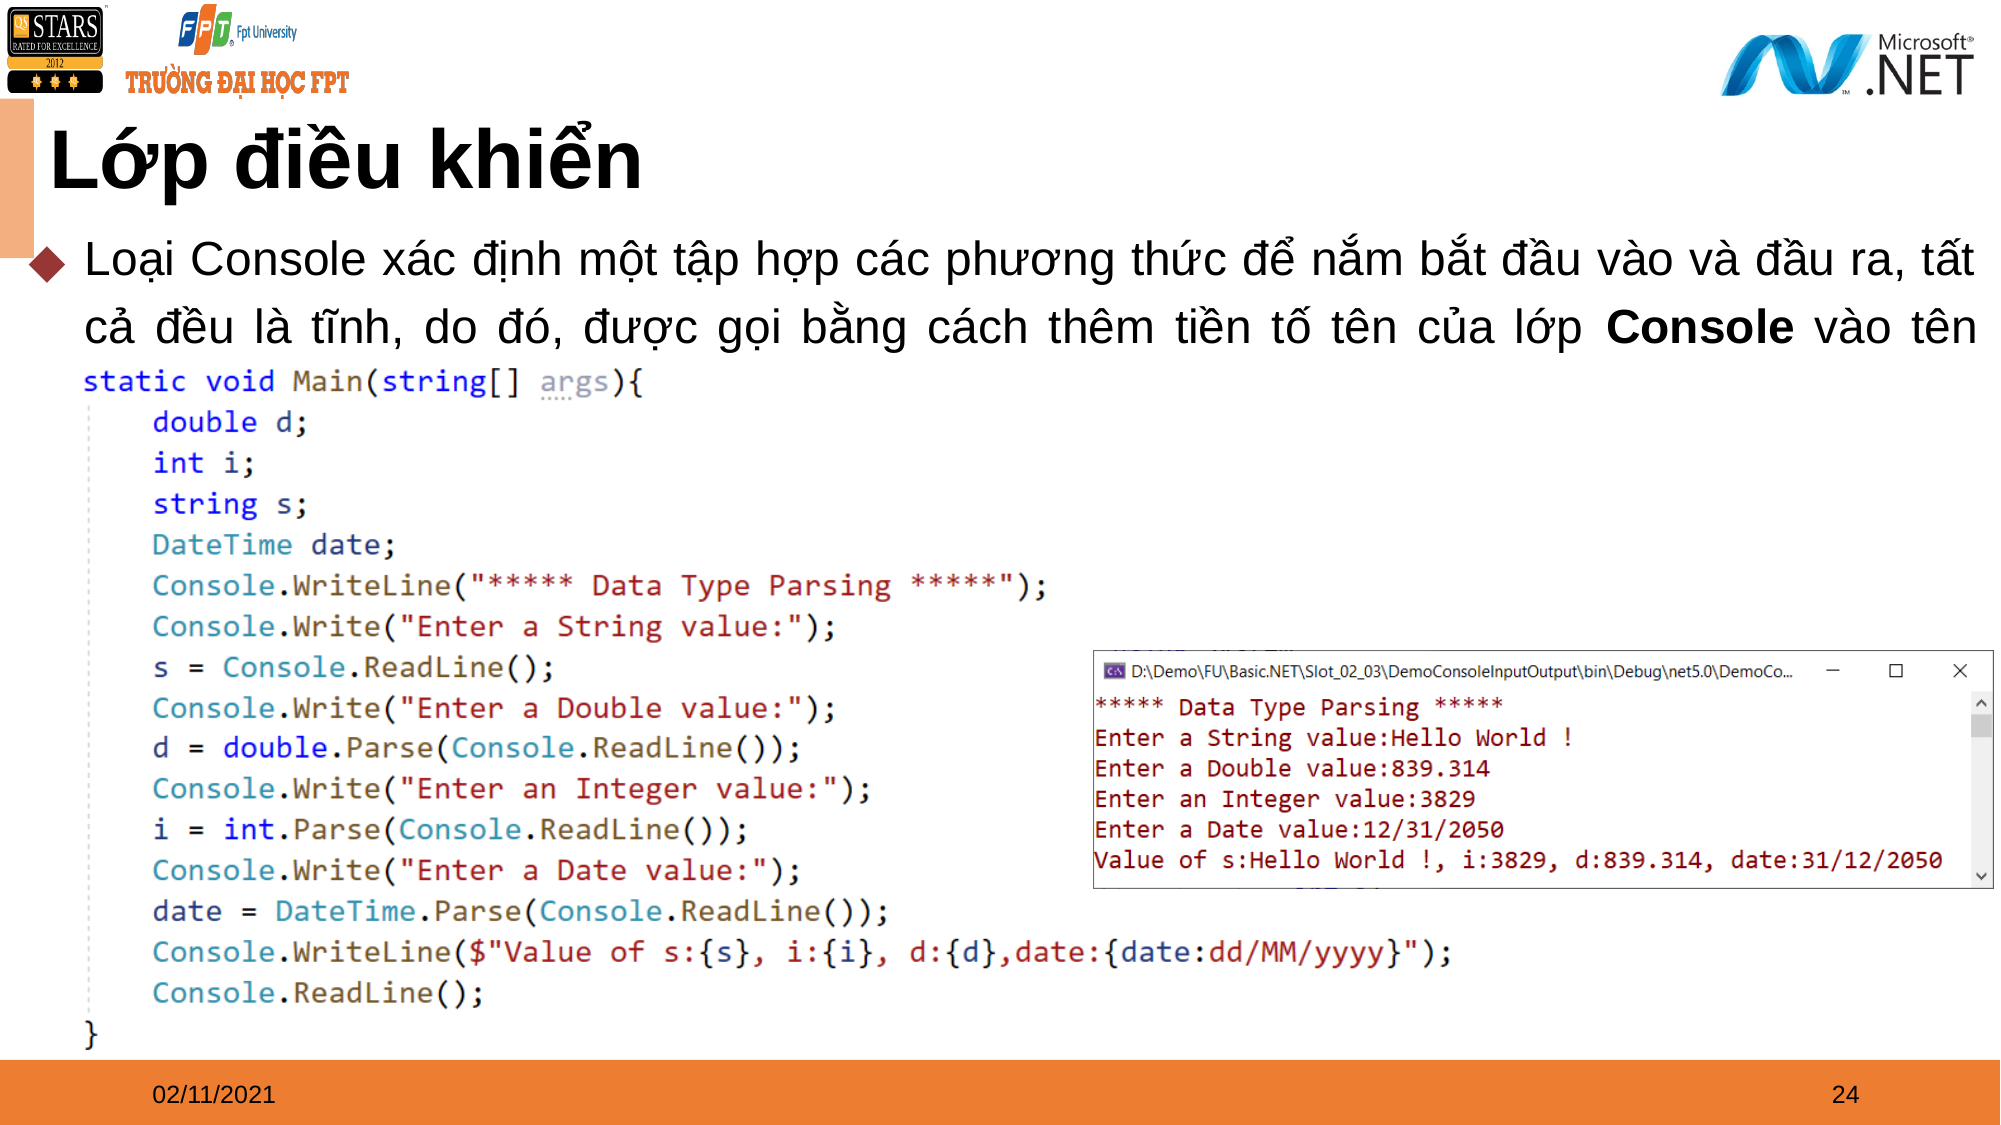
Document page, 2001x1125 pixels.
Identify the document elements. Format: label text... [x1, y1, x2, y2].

picture [72, 367, 1994, 1059]
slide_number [137, 1067, 588, 1123]
picture [1685, 0, 2001, 129]
slide_number 24 [1424, 1063, 1875, 1123]
picture [7, 4, 349, 99]
list Loại Console xác định một tập hợp các phương thức để nắm bắt đầu vào và đầu ra, tất cả đều là tĩnh, do đó, được gọi bằng cách thêm tiền tố tên của lớp Console vào tên phương thức [13, 208, 1994, 364]
title Lớp điều khiển [34, 122, 1966, 202]
